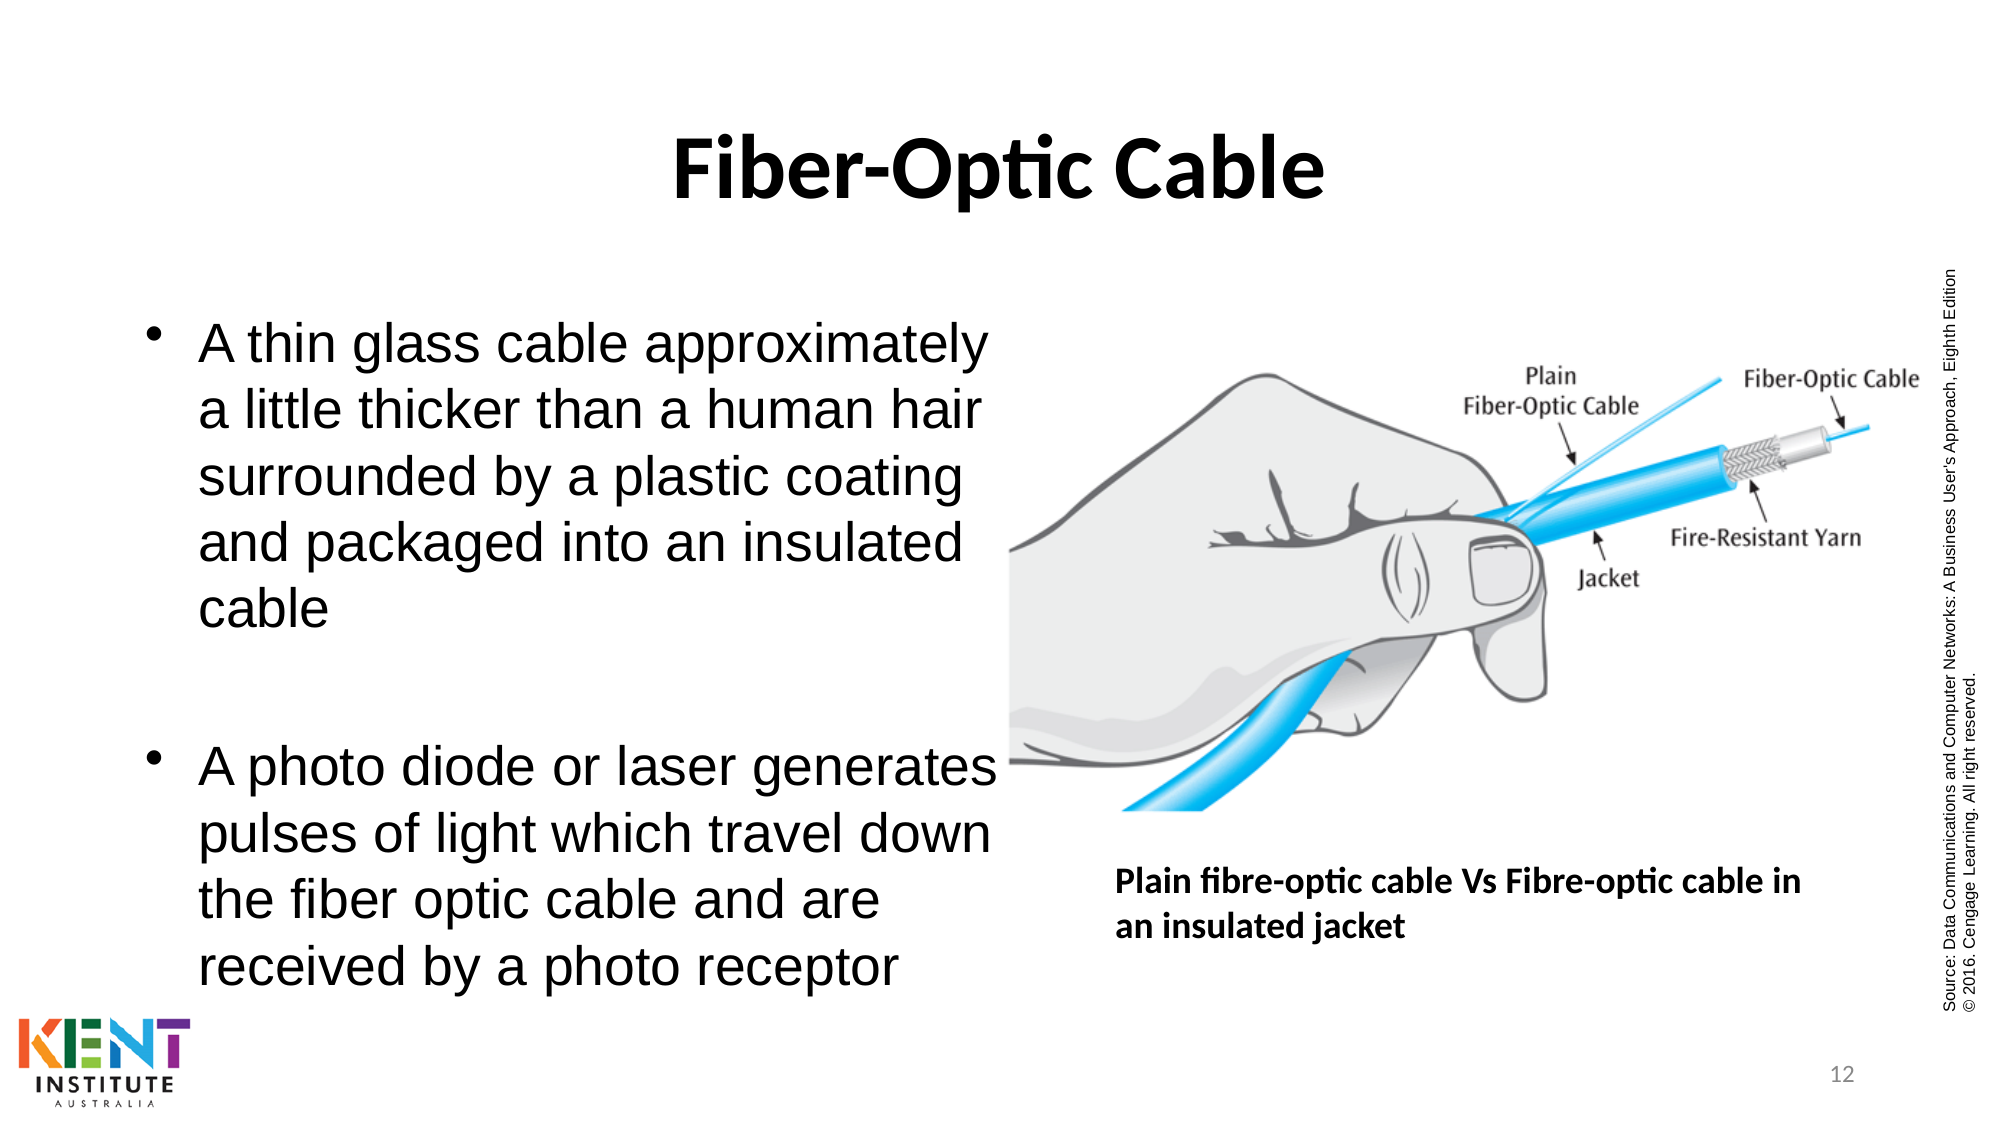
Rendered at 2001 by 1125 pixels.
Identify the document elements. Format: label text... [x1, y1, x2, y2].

text_box Plain fibre-optic cable Vs Fibre-optic cable in an insulated jacket [1107, 848, 1838, 954]
text_box Source: Data Communications and Computer Networks: A Business User's Approach, Eighth Edition © 2016. Cengage Learning. All right reserved. [1930, 241, 1986, 1021]
picture [0, 1000, 208, 1125]
picture [1003, 340, 1923, 826]
slide_number 12 [1819, 1050, 1863, 1096]
title Fiber-Optic Cable [136, 59, 1863, 278]
list A thin glass cable approximately a little thicker than a human hair surrounded by a plastic coating and packaged into an insulated cable A photo diode or laser generates pulses of light which travel down the fiber optic cable and are received by a photo receptor [136, 298, 1015, 1014]
